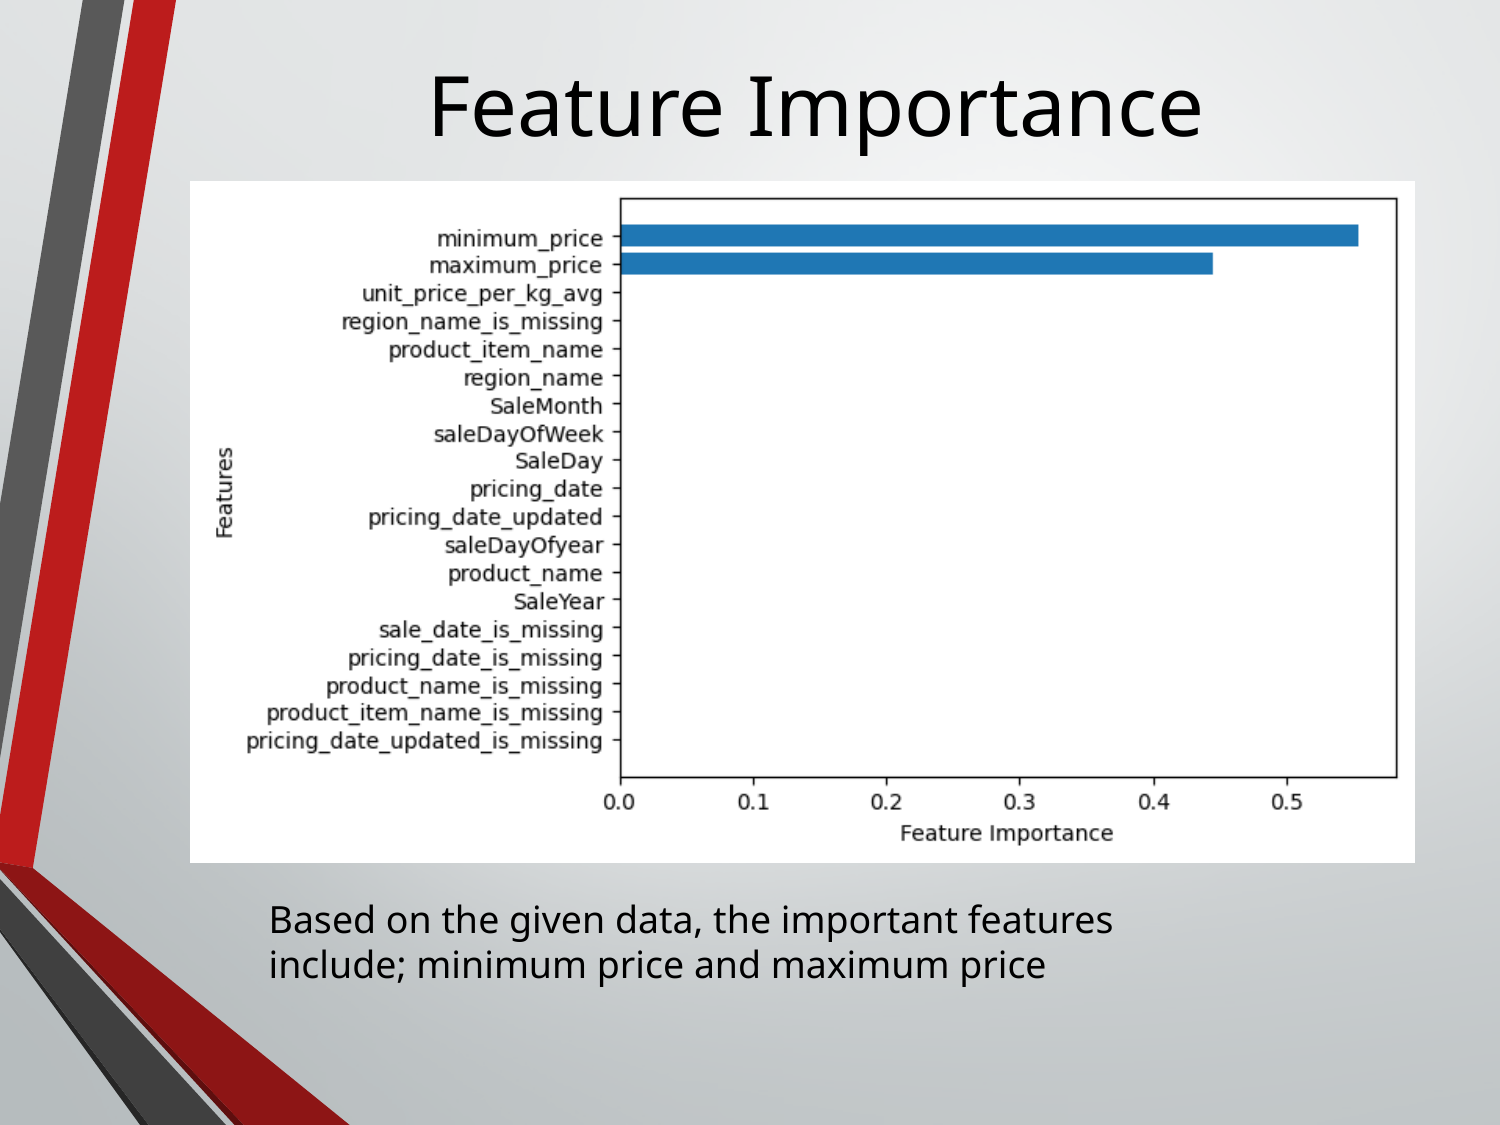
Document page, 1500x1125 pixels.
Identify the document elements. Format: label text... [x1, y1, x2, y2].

picture [190, 181, 1415, 864]
title Feature Importance [190, 43, 1464, 163]
text_box Based on the given data, the important features include; minimum price and maximum price [253, 888, 1274, 994]
